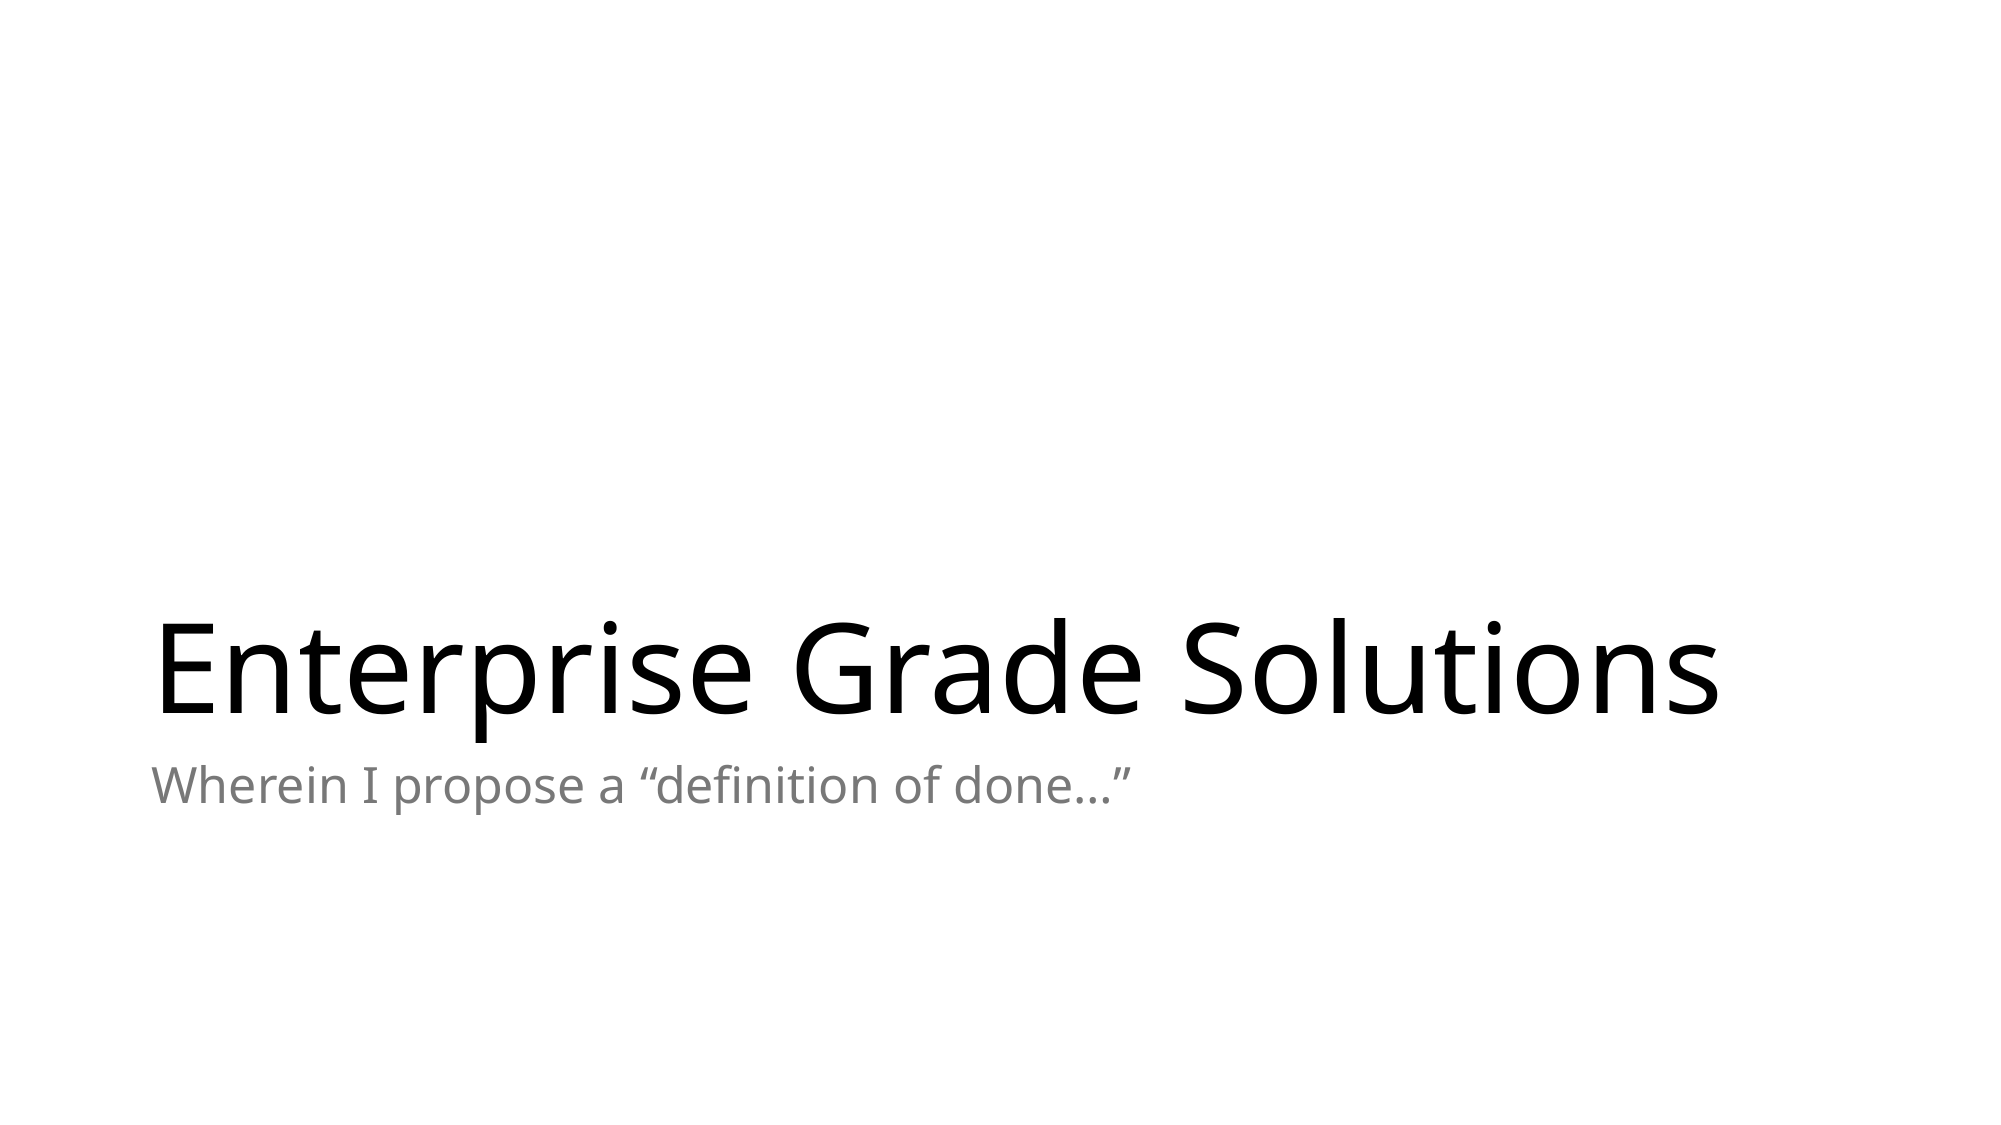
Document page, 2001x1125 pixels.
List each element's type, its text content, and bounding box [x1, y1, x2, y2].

list Wherein I propose a “definition of done…” [136, 752, 1862, 999]
title Enterprise Grade Solutions [136, 280, 1862, 749]
